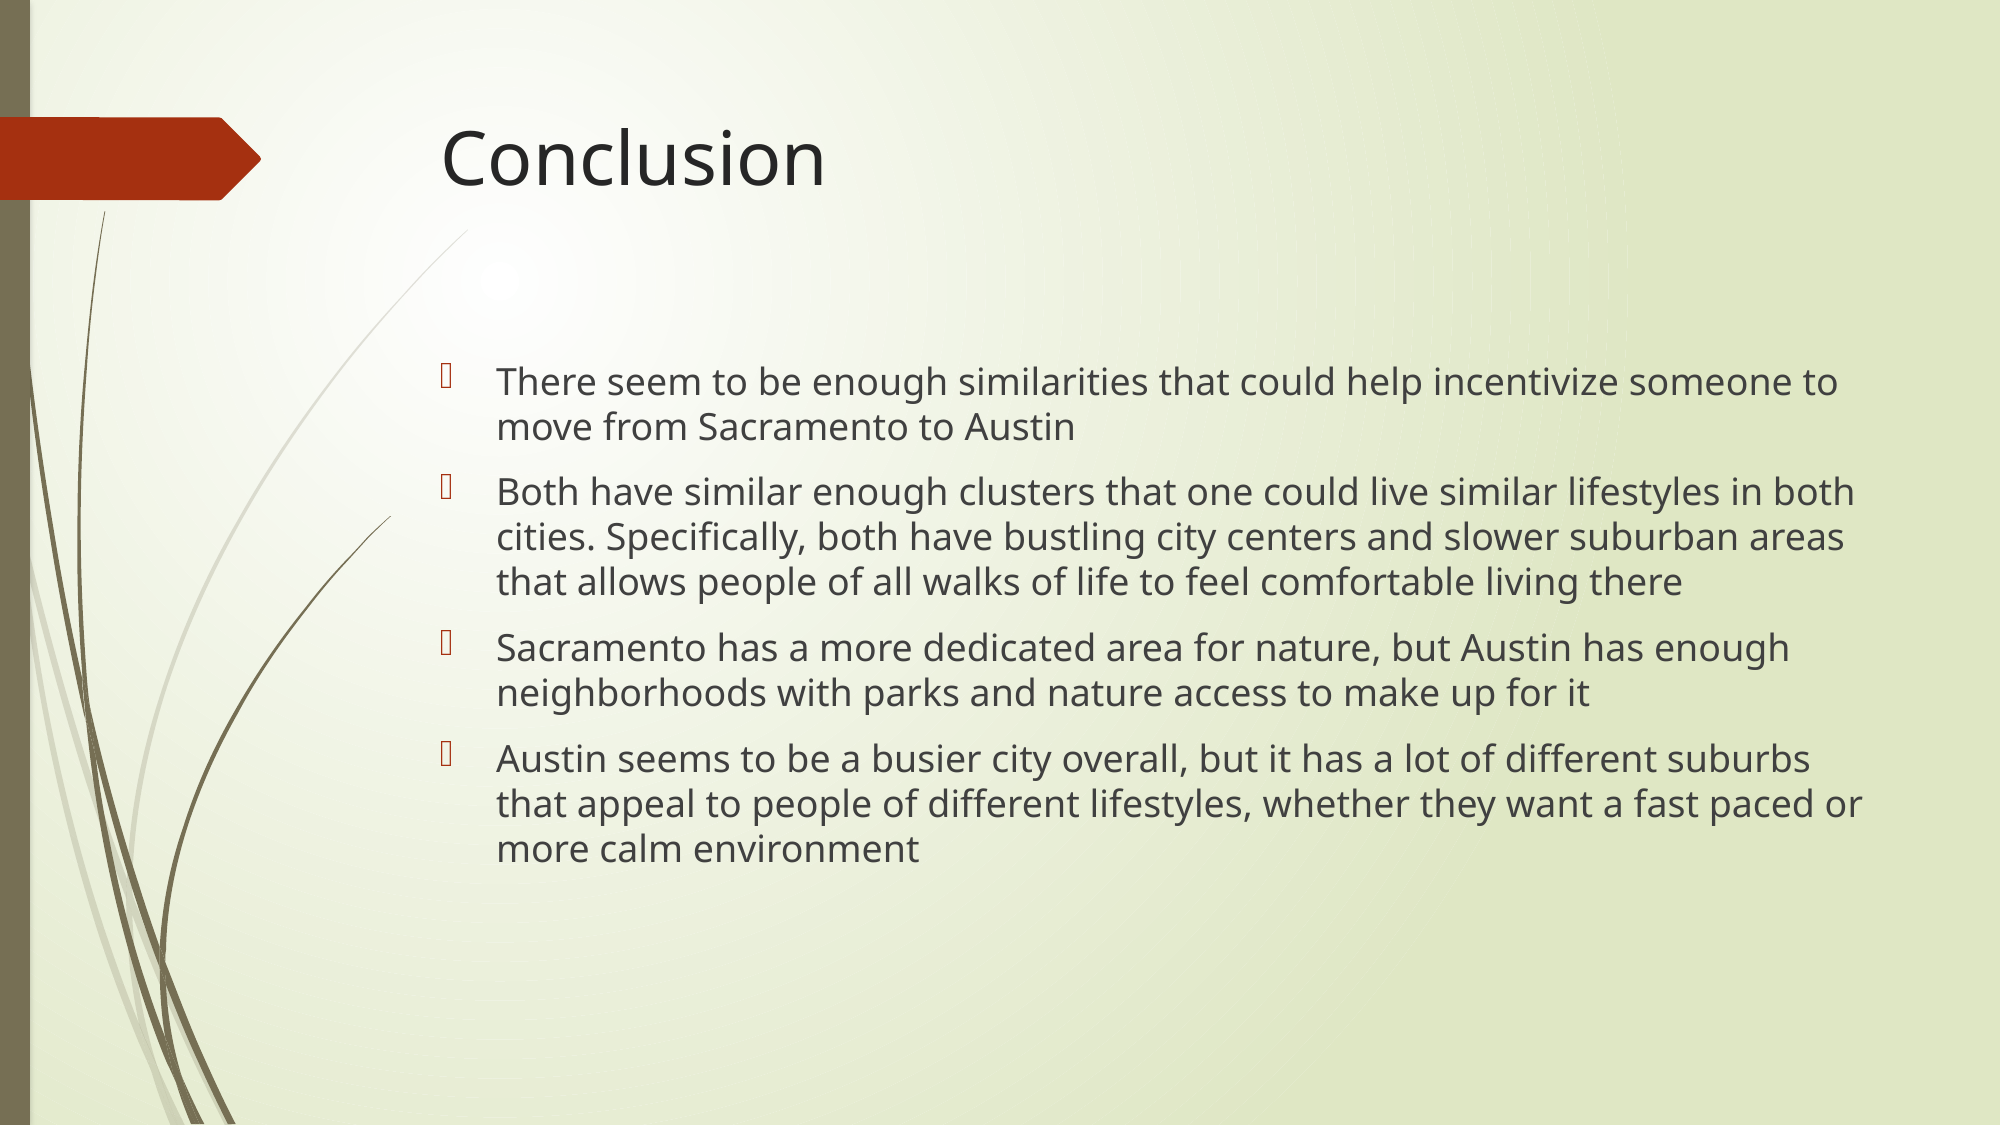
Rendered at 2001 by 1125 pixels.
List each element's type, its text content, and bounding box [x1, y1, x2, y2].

title Conclusion [425, 102, 1888, 313]
list There seem to be enough similarities that could help incentivize someone to move from Sacramento to Austin Both have similar enough clusters that one could live similar lifestyles in both cities. Specifically, both have bustling city centers and slower suburban areas that allows people of all walks of life to feel comfortable living there Sacramento has a more dedicated area for nature, but Austin has enough neighborhoods with parks and nature access to make up for it Austin seems to be a busier city overall, but it has a lot of different suburbs that appeal to people of different lifestyles, whether they want a fast paced or more calm environment [424, 350, 1888, 970]
